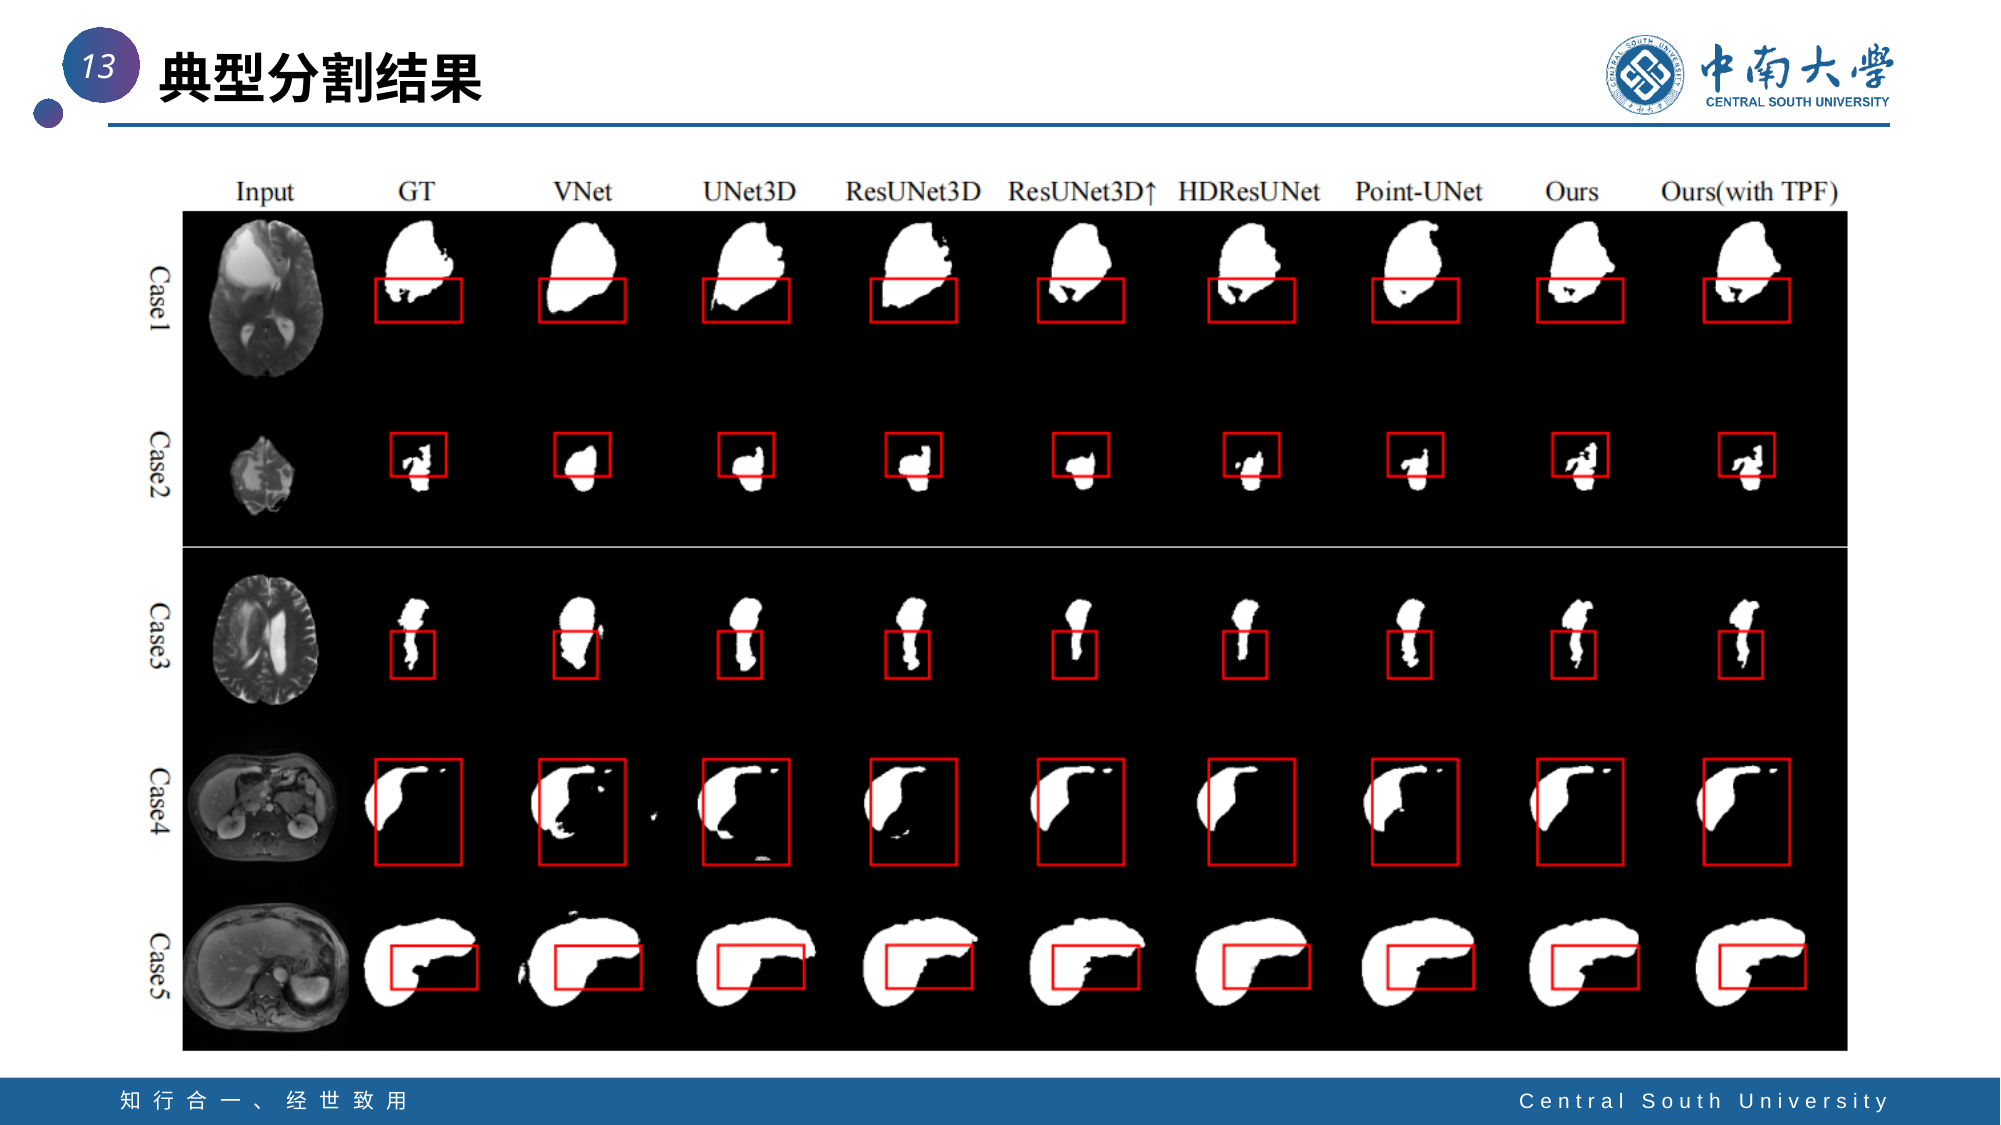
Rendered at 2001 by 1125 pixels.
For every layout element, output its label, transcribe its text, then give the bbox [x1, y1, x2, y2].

text_box 知行合一、经世致用 [105, 1080, 423, 1120]
picture [1595, 28, 1907, 121]
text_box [33, 26, 153, 128]
text_box 典型分割结果 [158, 0, 1050, 118]
text_box Central South University [1504, 1080, 1902, 1120]
picture [115, 146, 1885, 1075]
text_box [0, 1077, 2000, 1125]
